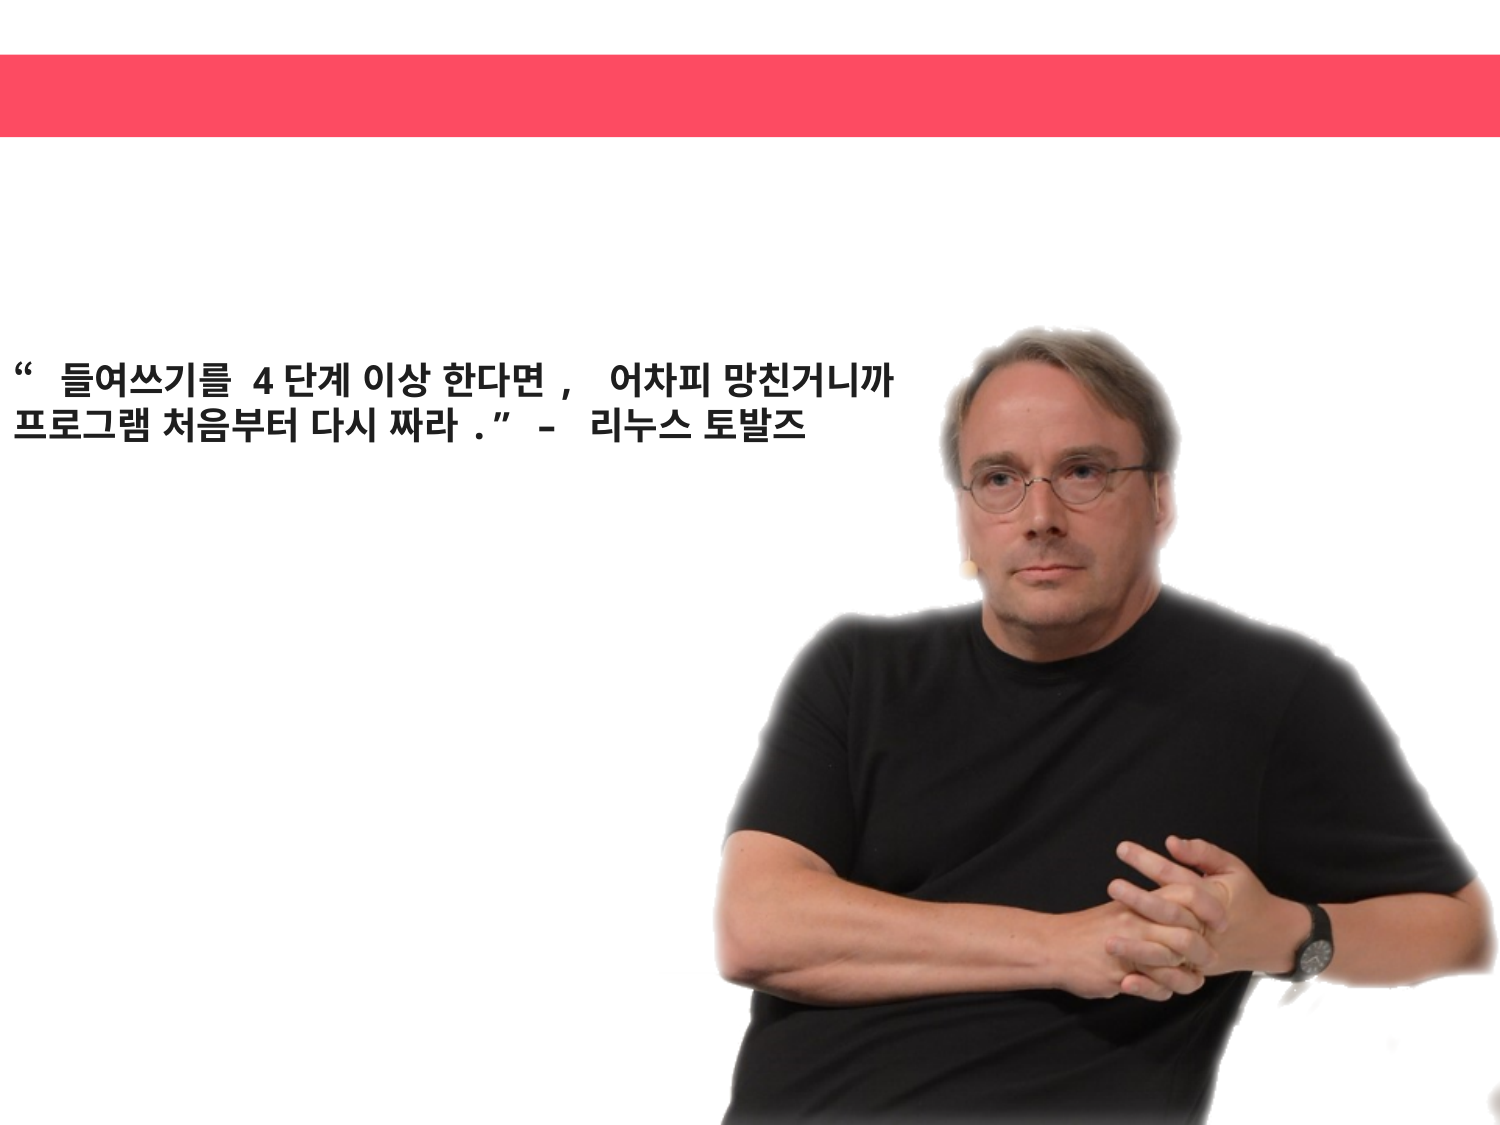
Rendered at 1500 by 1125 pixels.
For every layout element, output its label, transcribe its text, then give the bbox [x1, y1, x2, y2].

text_box “들여쓰기를 4단계 이상 한다면, 어차피 망친거니까 프로그램 처음부터 다시 짜라.” – 리누스 토발즈 [0, 349, 641, 455]
picture [646, 271, 1500, 1125]
text_box Thank you for listening! [0, 52, 1500, 139]
